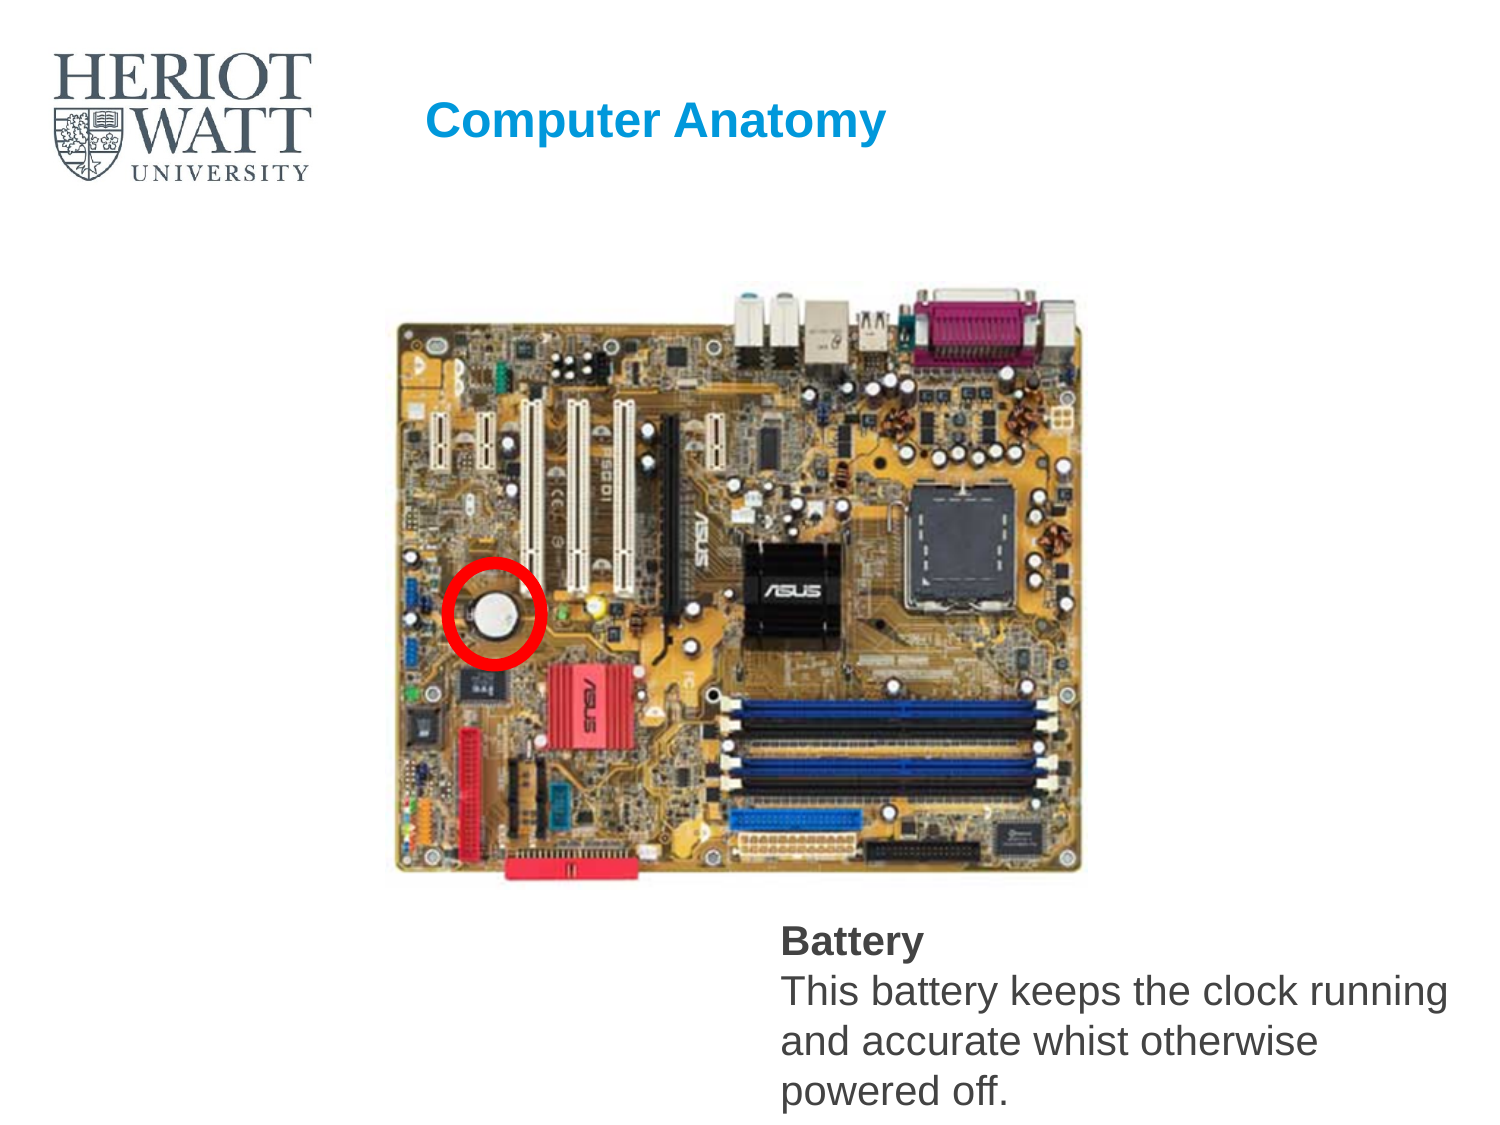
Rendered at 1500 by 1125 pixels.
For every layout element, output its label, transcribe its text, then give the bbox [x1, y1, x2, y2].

list Battery This battery keeps the clock running and accurate whist otherwise powered off. [765, 906, 1468, 1084]
picture [0, 0, 1500, 1125]
title Computer Anatomy [410, 76, 1260, 156]
